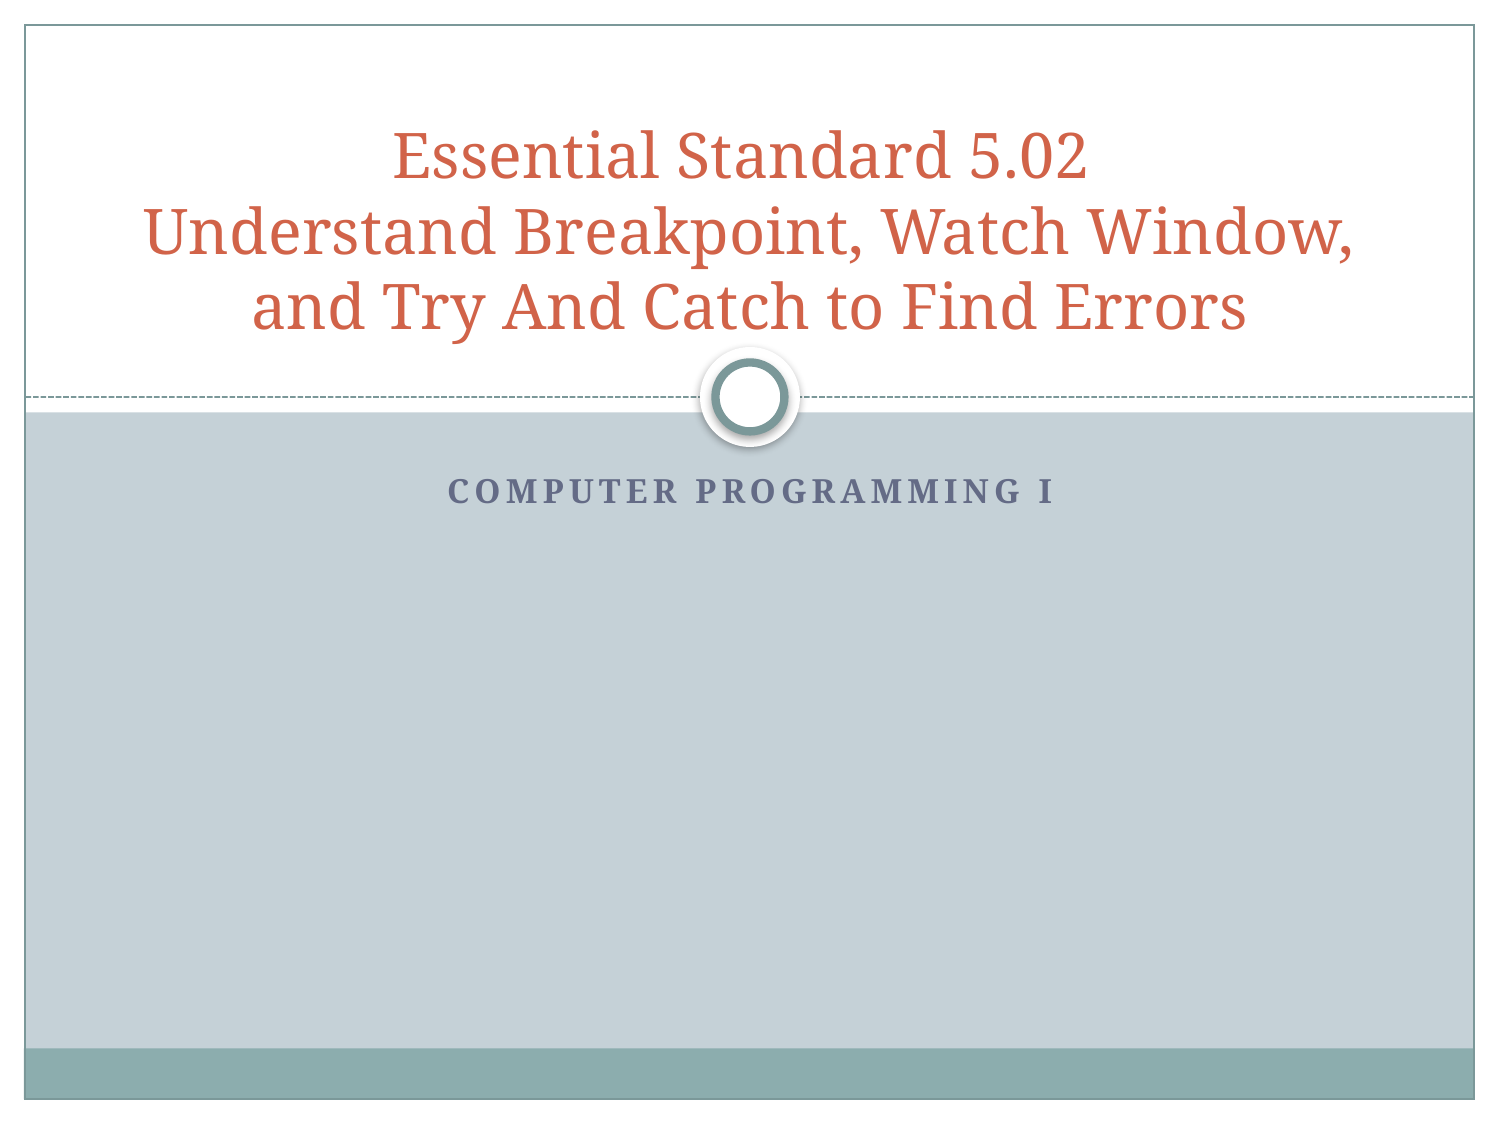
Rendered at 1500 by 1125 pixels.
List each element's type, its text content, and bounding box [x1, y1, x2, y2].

subtitle Computer Programming I [225, 462, 1275, 750]
title Essential Standard 5.02 Understand Breakpoint, Watch Window, and Try And Catch to Find Errors [112, 62, 1388, 350]
